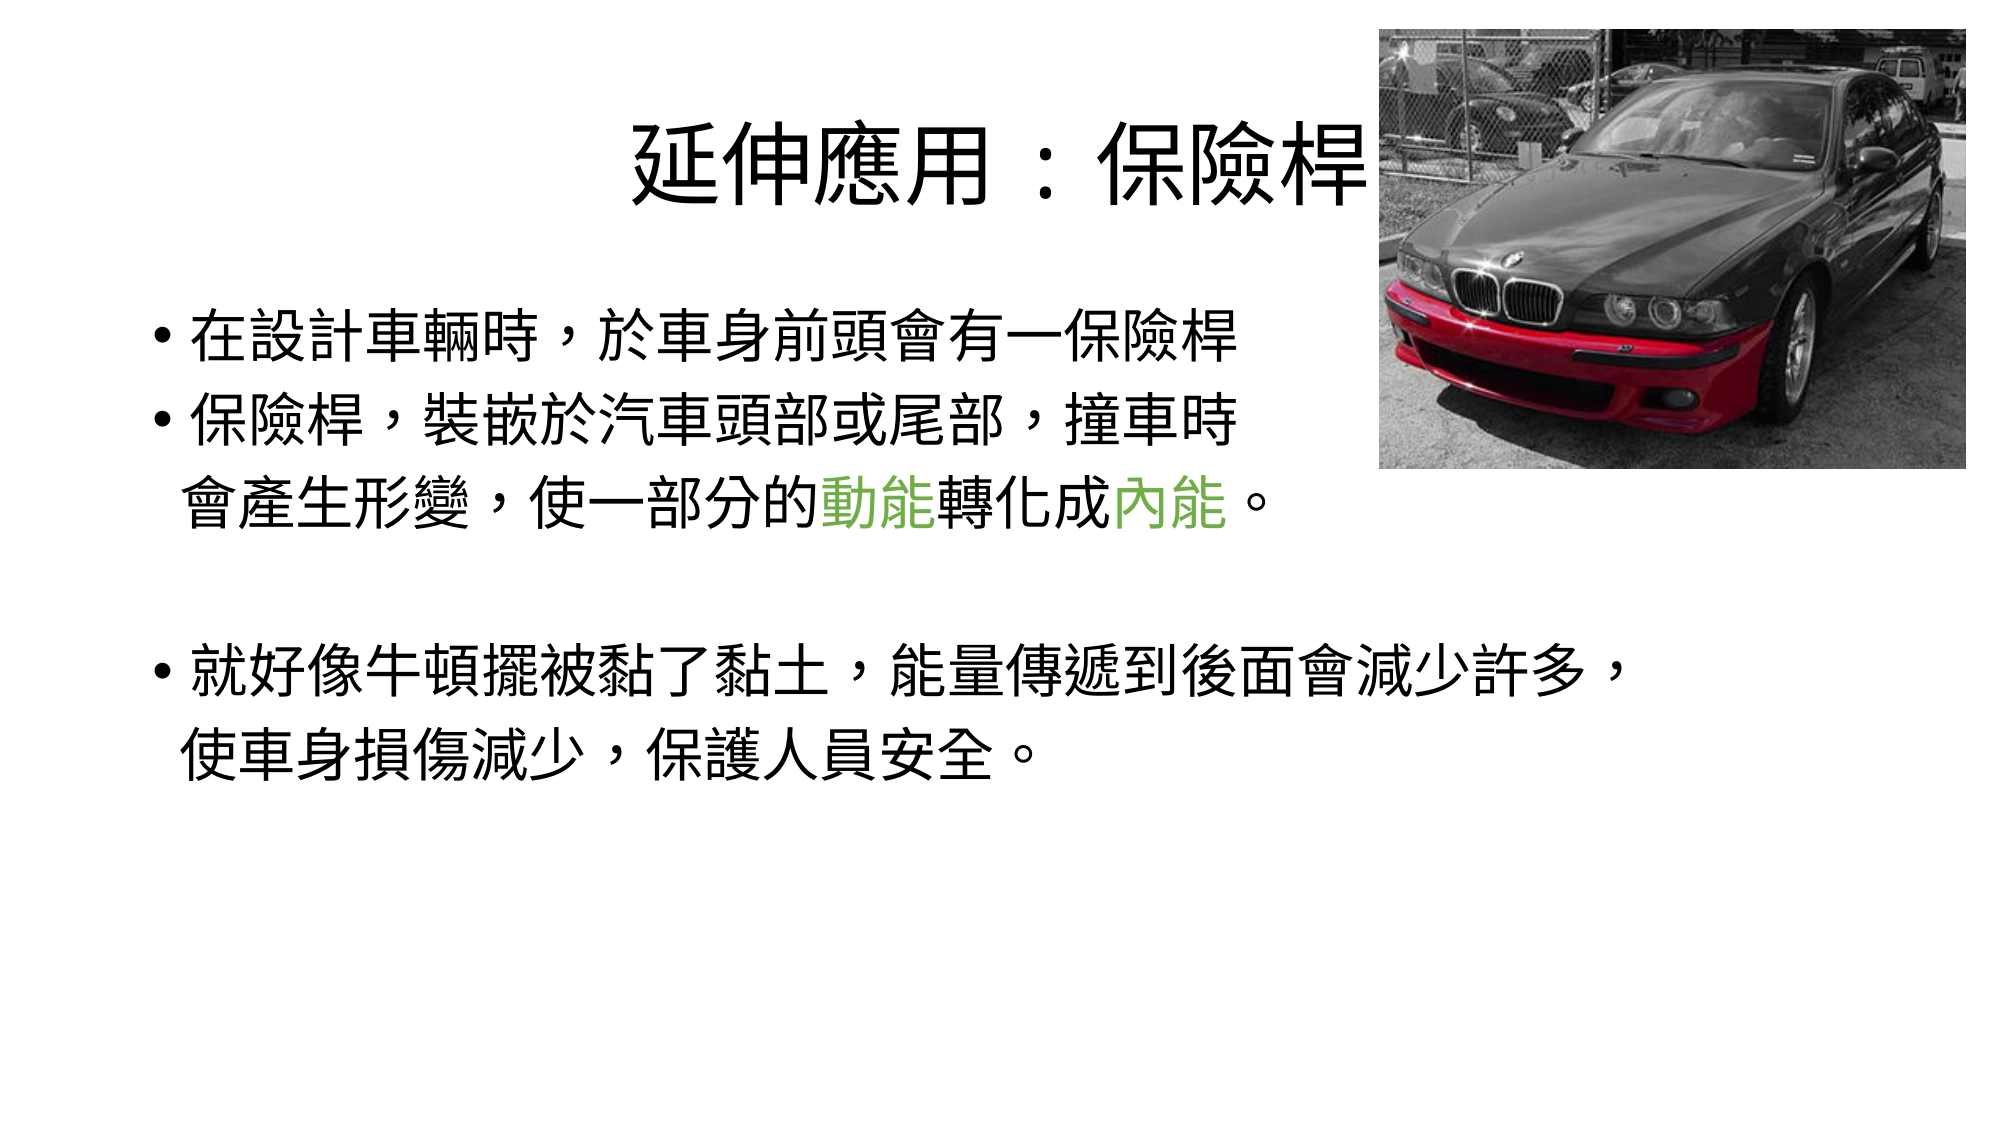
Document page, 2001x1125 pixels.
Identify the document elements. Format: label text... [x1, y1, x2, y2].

picture [1379, 29, 1966, 469]
list 在設計車輛時，於車身前頭會有一保險桿 保險桿，裝嵌於汽車頭部或尾部，撞車時 會產生形變，使一部分的動能轉化成內能。 就好像牛頓擺被黏了黏土，能量傳遞到後面會減少許多， 使車身損傷減少，保護人員安全。 [137, 299, 1863, 1014]
title 延伸應用:保險桿 [137, 59, 1379, 278]
